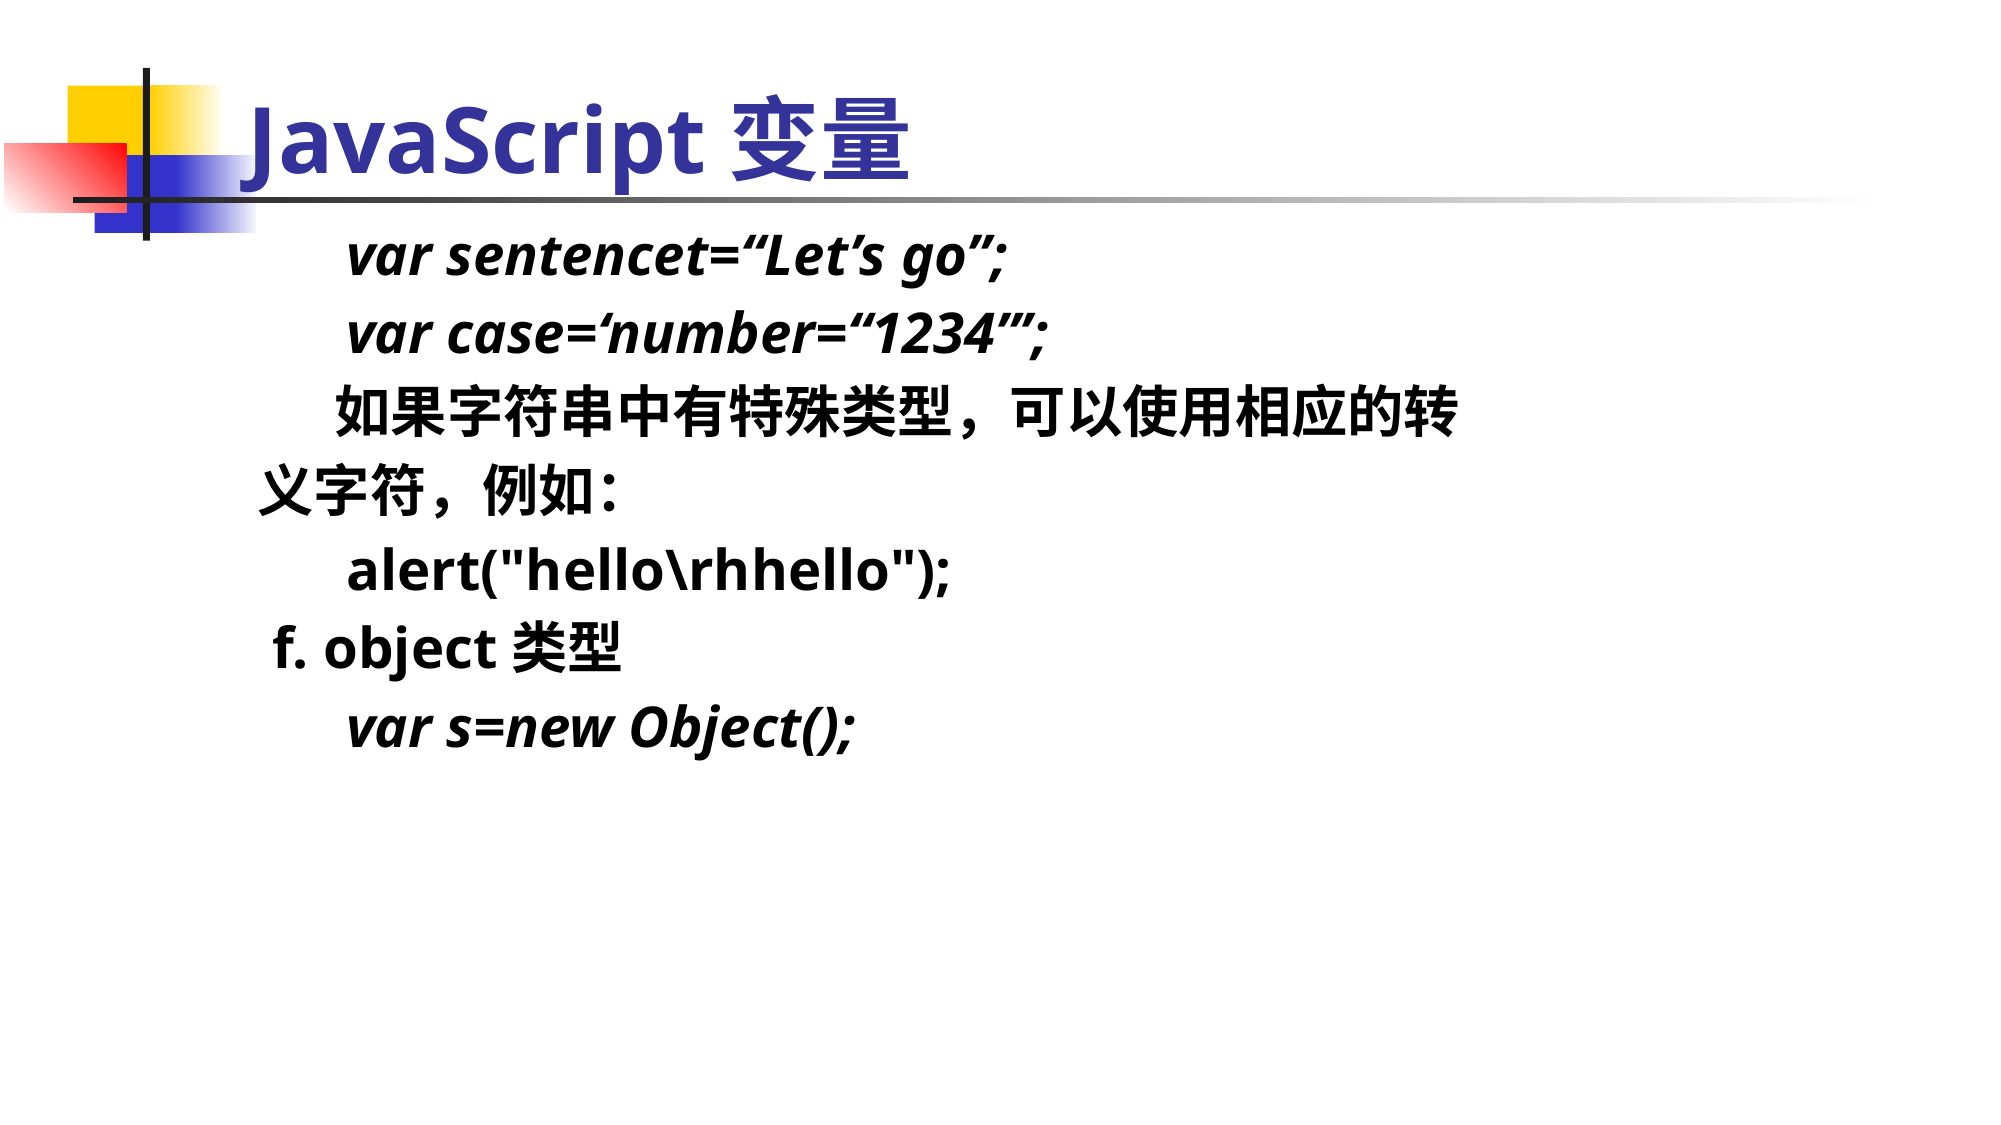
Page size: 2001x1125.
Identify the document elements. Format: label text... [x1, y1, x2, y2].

text_box JavaScript变量 [232, 74, 1333, 193]
list var sentencet=“Let’s go”; var case=‘number=“1234”’; 如果字符串中有特殊类型，可以使用相应的转 义字符，例如： alert("hello\rhhello"); f. object类型 var s=new Object(); [242, 210, 1633, 965]
